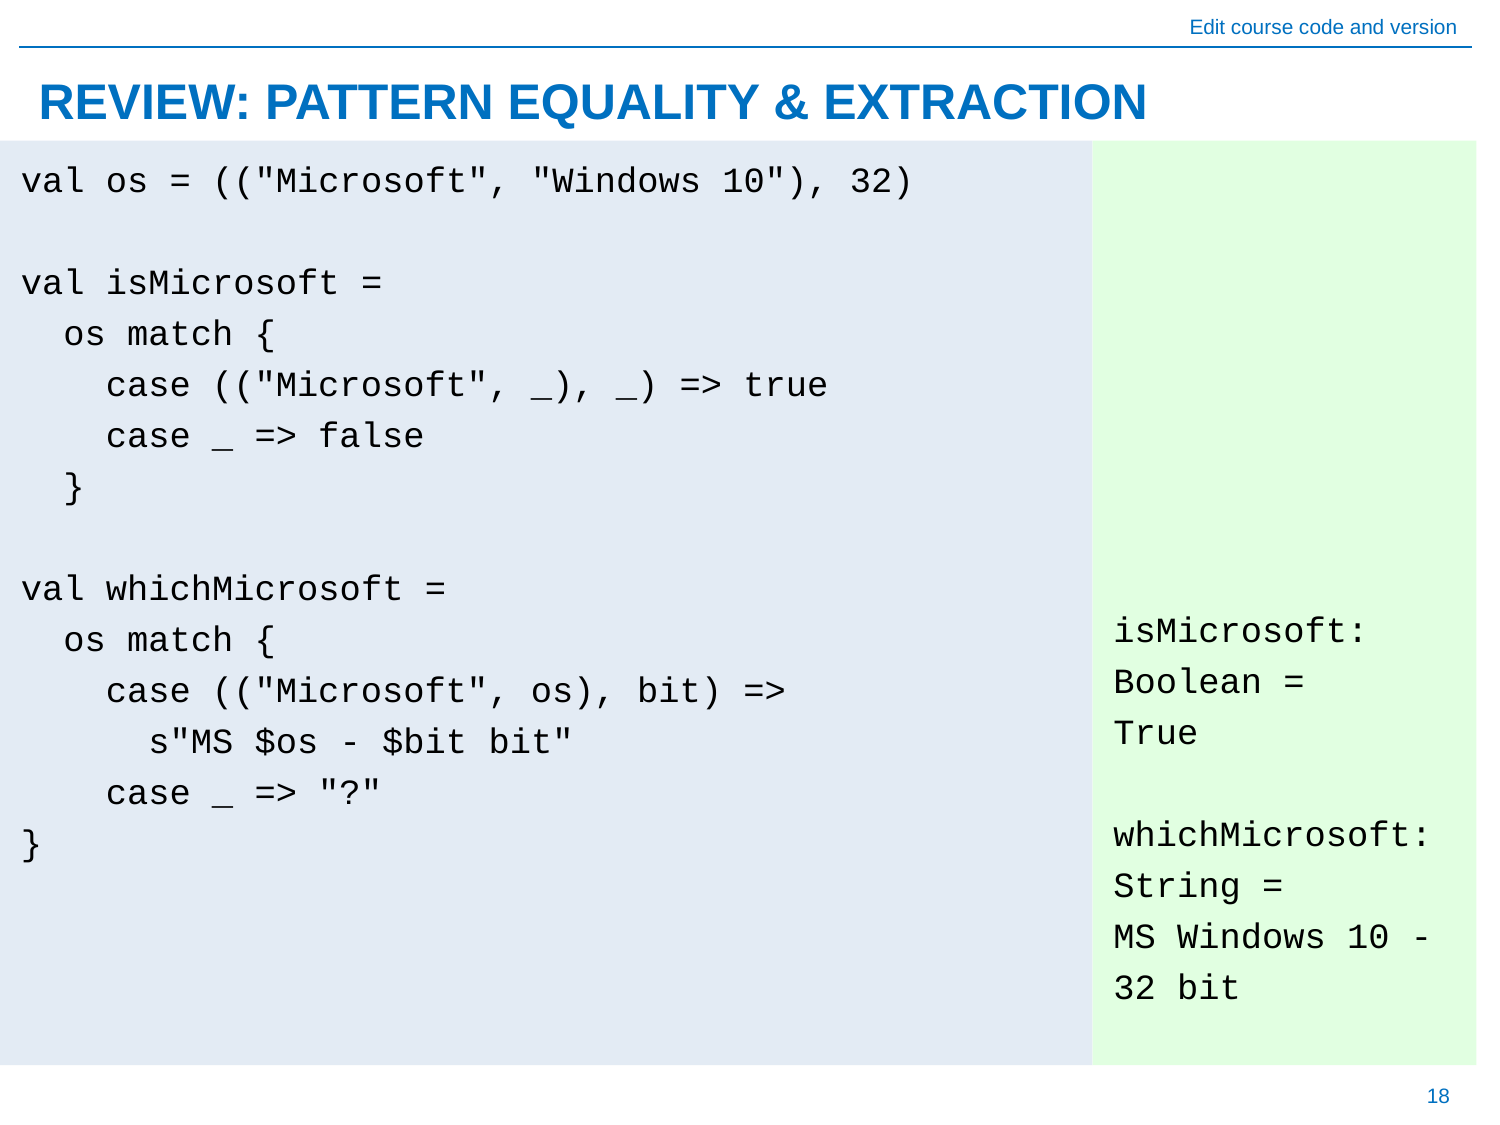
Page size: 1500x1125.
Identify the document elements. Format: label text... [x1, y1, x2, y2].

title REVIEW: PATTERN EQUALITY & EXTRACTION [23, 58, 1465, 140]
list isMicrosoft: Boolean = True whichMicrosoft: String = MS Windows 10 - 32 bit [1092, 140, 1477, 1066]
list val os = (("Microsoft", "Windows 10"), 32) val isMicrosoft = os match { case (("Microsoft", _), _) => true case _ => false } val whichMicrosoft = os match { case (("Microsoft", os), bit) => s"MS $os - $bit bit" case _ => "?" } [0, 140, 1092, 1066]
